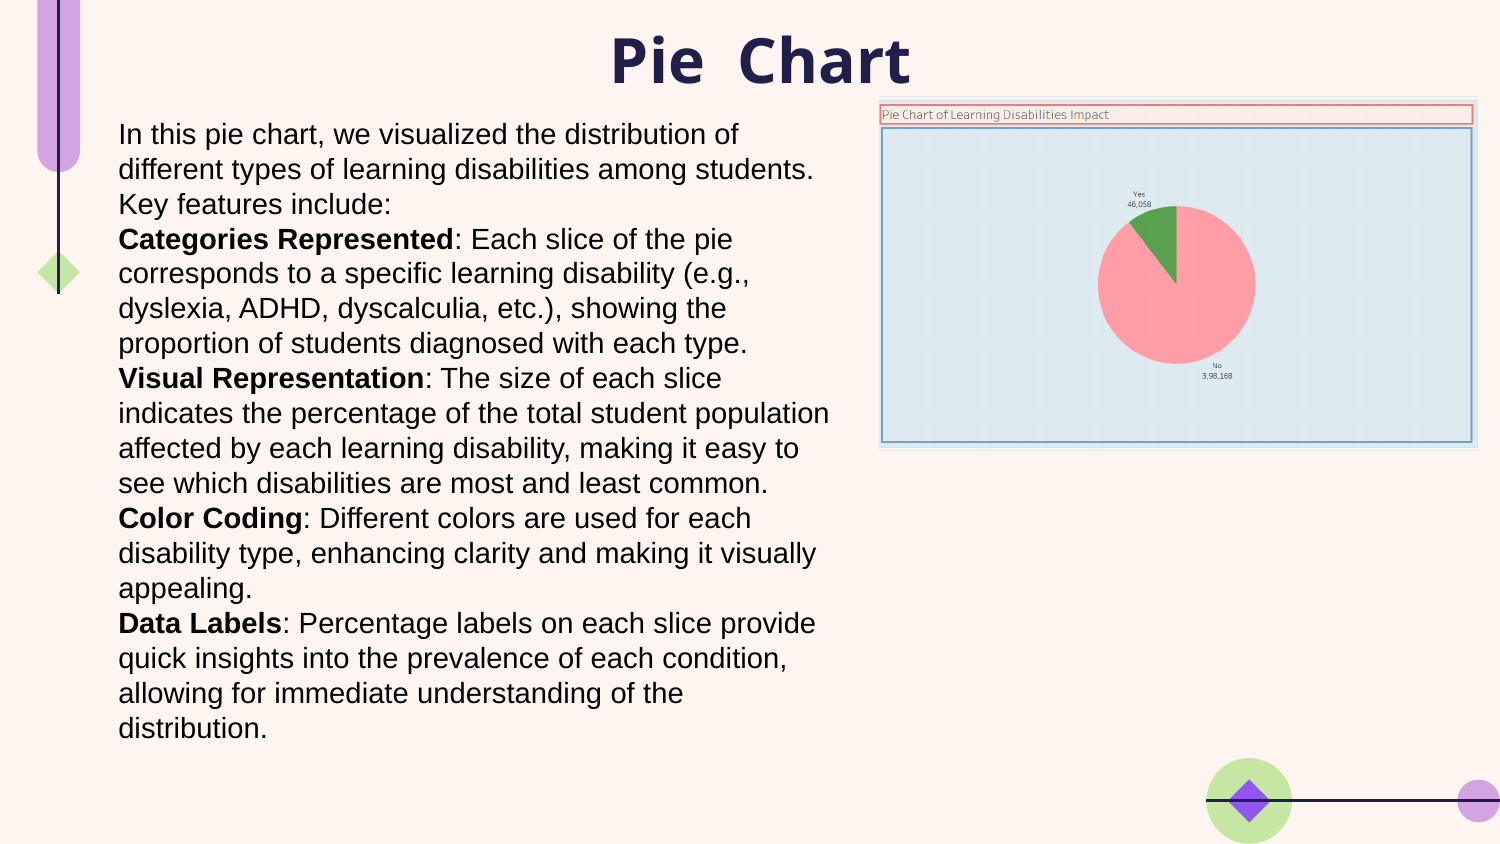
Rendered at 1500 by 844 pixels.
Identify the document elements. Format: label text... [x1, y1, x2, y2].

title Pie Chart [129, 5, 1393, 100]
text_box In this pie chart, we visualized the distribution of different types of learning disabilities among students. Key features include: Categories Represented: Each slice of the pie corresponds to a specific learning disability (e.g., dyslexia, ADHD, dyscalculia, etc.), showing the proportion of students diagnosed with each type. Visual Representation: The size of each slice indicates the percentage of the total student population affected by each learning disability, making it easy to see which disabilities are most and least common. Color Coding: Different colors are used for each disability type, enhancing clarity and making it visually appealing. Data Labels: Percentage labels on each slice provide quick insights into the prevalence of each condition, allowing for immediate understanding of the distribution. [103, 107, 854, 787]
picture [878, 95, 1480, 451]
